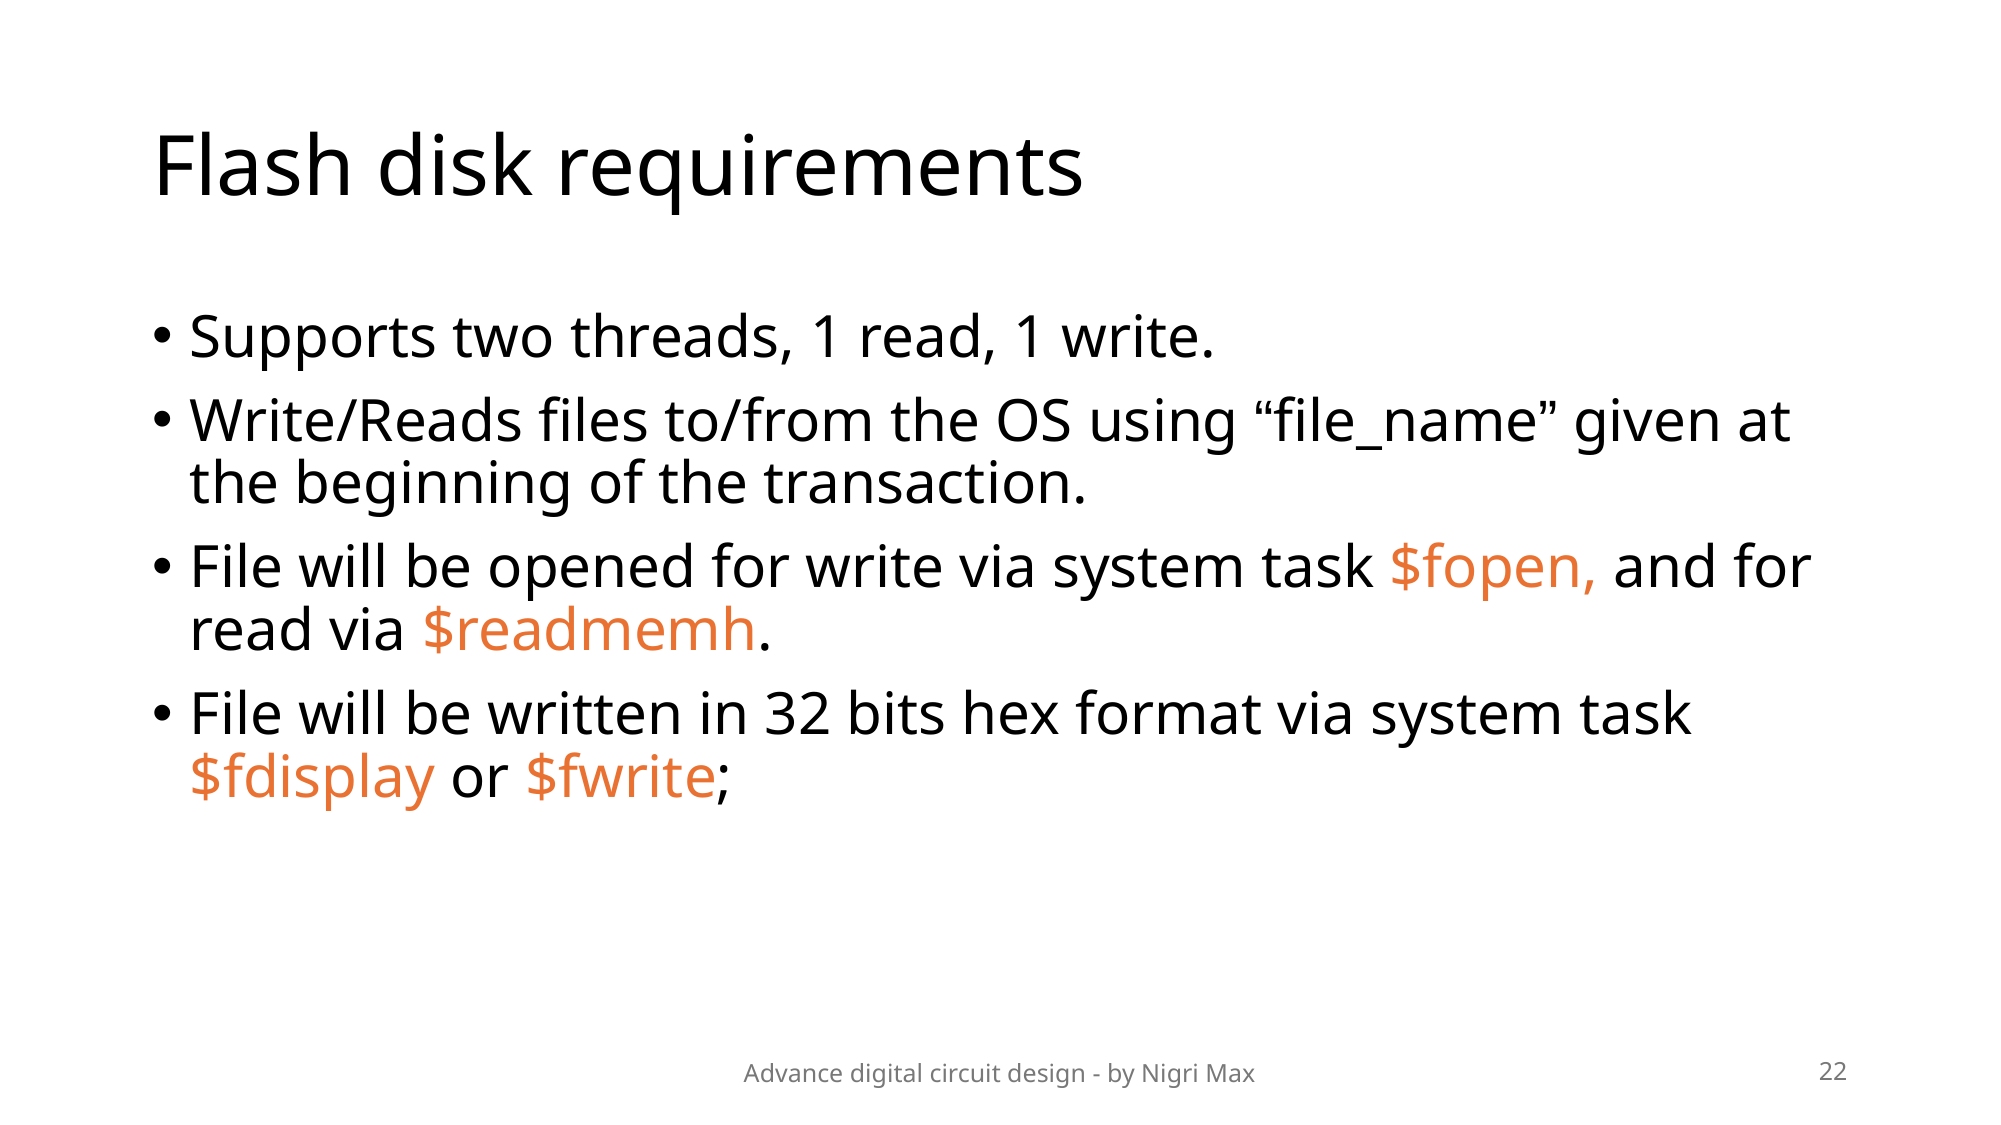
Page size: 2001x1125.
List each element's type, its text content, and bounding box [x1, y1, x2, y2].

list Supports two threads, 1 read, 1 write. Write/Reads files to/from the OS using “file_name” given at the beginning of the transaction. File will be opened for write via system task $fopen, and for read via $readmemh. File will be written in 32 bits hex format via system task $fdisplay or $fwrite; [137, 299, 1863, 1014]
footer Advance digital circuit design - by Nigri Max [662, 1042, 1338, 1103]
title Flash disk requirements [137, 59, 1863, 278]
slide_number 22 [1412, 1042, 1863, 1103]
